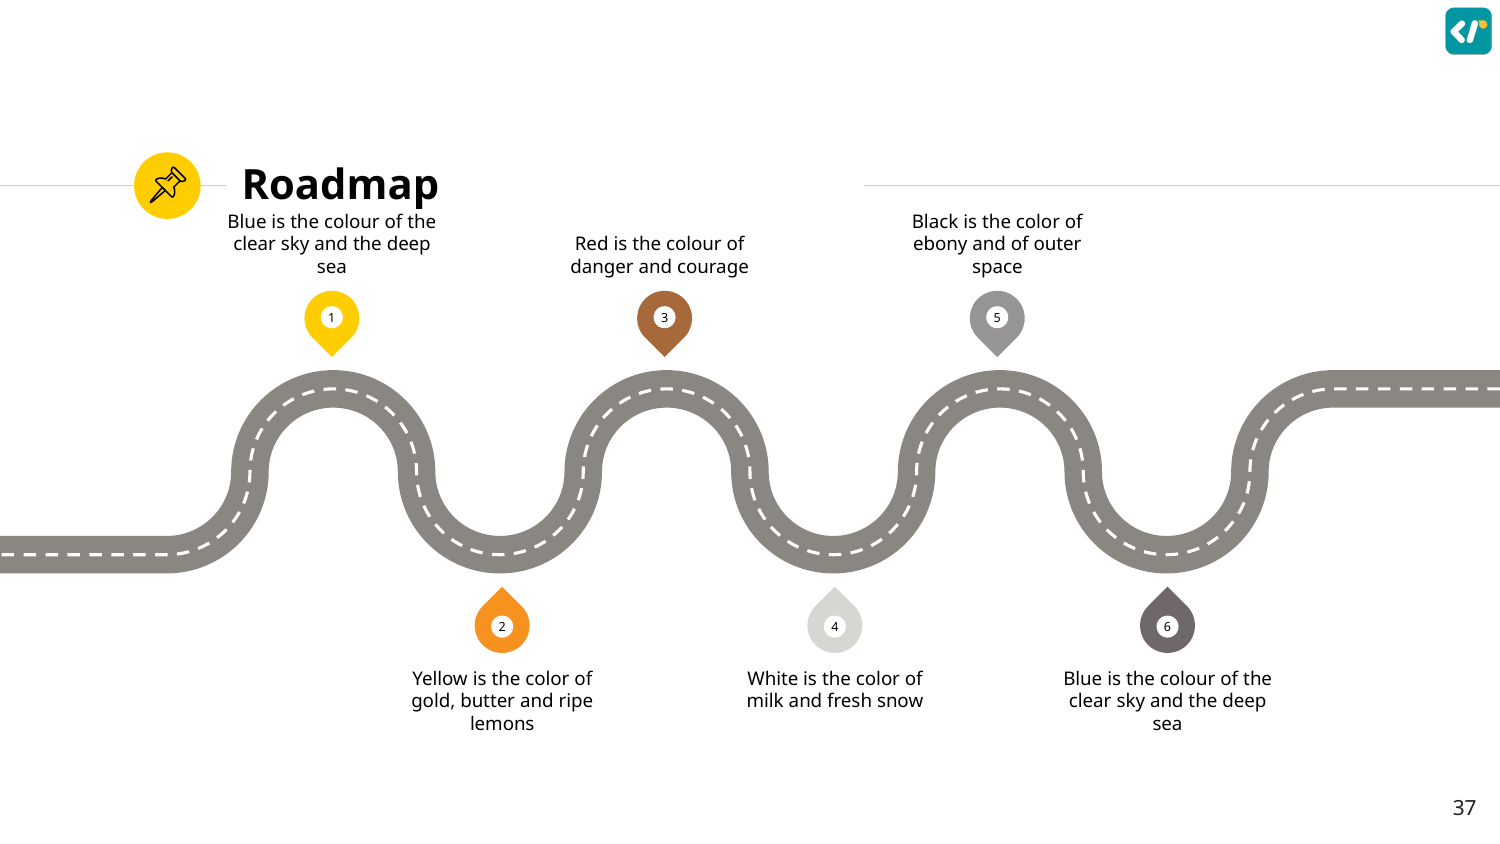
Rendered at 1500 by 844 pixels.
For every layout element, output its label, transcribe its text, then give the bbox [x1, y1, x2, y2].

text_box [958, 279, 1037, 358]
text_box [150, 166, 186, 203]
picture [1437, 0, 1500, 63]
text_box Yellow is the color of gold, butter and ripe lemons [396, 666, 608, 755]
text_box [463, 586, 542, 665]
text_box Black is the color of ebony and of outer space [891, 189, 1103, 278]
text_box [1128, 586, 1207, 665]
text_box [625, 279, 704, 358]
slide_number 37 [1401, 779, 1492, 844]
text_box Red is the colour of danger and courage [553, 189, 765, 278]
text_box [292, 279, 371, 358]
text_box [0, 388, 1500, 555]
text_box Blue is the colour of the clear sky and the deep sea [1062, 666, 1273, 755]
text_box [795, 586, 874, 665]
text_box Blue is the colour of the clear sky and the deep sea [226, 189, 438, 278]
title Roadmap [226, 146, 863, 219]
text_box White is the color of milk and fresh snow [729, 666, 941, 755]
